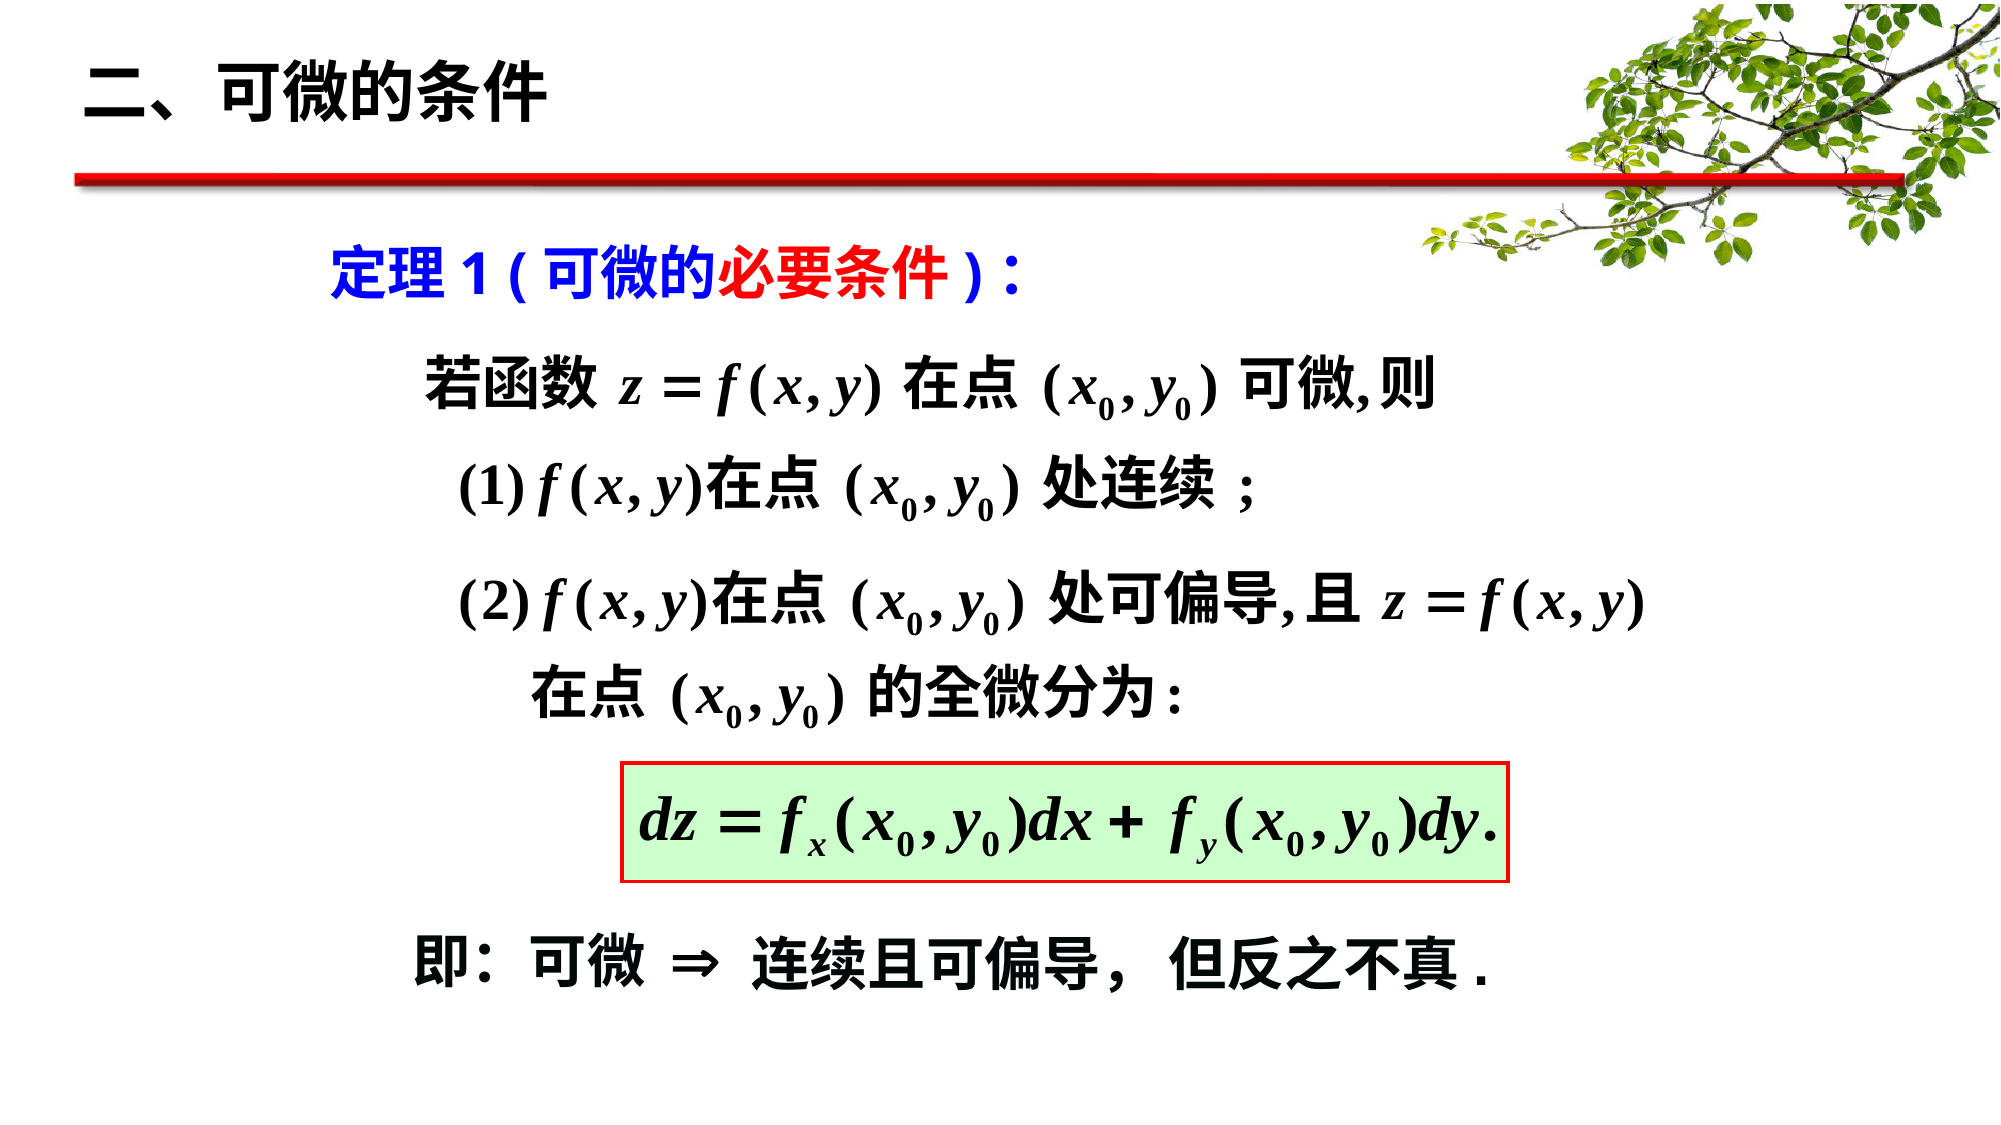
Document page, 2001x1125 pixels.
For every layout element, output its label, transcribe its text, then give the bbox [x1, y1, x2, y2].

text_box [622, 763, 1508, 882]
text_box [397, 916, 1260, 1006]
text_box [420, 349, 1439, 425]
text_box 定理1 (可微的必要条件)： [314, 229, 1319, 384]
picture [67, 4, 2000, 331]
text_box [456, 450, 1259, 526]
text_box 但反之不真. [1260, 920, 1721, 1005]
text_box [456, 564, 1650, 736]
